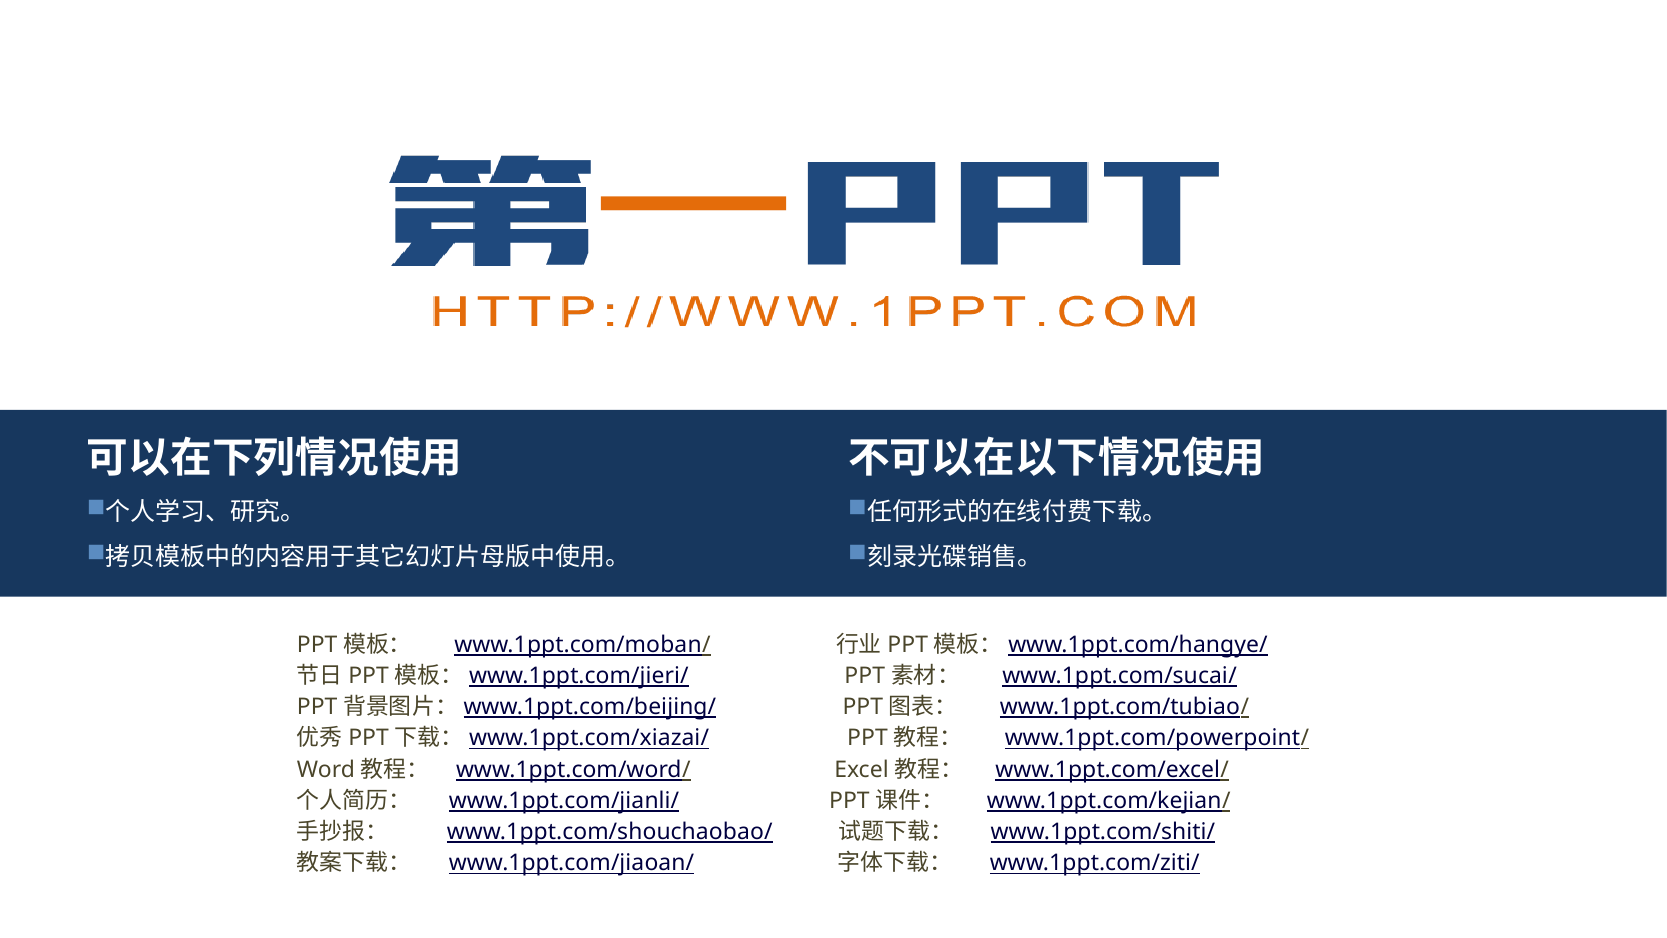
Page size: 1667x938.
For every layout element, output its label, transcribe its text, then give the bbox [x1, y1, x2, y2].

text_box 可以在下列情况使用 个人学习、研究。 拷贝模板中的内容用于其它幻灯片母版中使用。 [72, 423, 821, 587]
text_box [0, 409, 1667, 597]
picture [265, 48, 1346, 371]
text_box PPT模板： www.1ppt.com/moban/ 行业PPT模板：www.1ppt.com/hangye/ 节日PPT模板：www.1ppt.com/jieri/ PPT素材： www.1ppt.com/sucai/ PPT背景图片：www.1ppt.com/beijing/ PPT图表： www.1ppt.com/tubiao/ 优秀PPT下载：www.1ppt.com/xiazai/ PPT教程： www.1ppt.com/powerpoint/ Word教程： www.1ppt.com/word/ Excel教程： www.1ppt.com/excel/ 个人简历： www.1ppt.com/jianli/ PPT课件： www.1ppt.com/kejian/ 手抄报： www.1ppt.com/shouchaobao/ 试题下载： www.1ppt.com/shiti/ 教案下载： www.1ppt.com/jiaoan/ 字体下载： www.1ppt.com/ziti/ [280, 604, 1518, 904]
text_box 不可以在以下情况使用 任何形式的在线付费下载。 刻录光碟销售。 [833, 423, 1582, 587]
